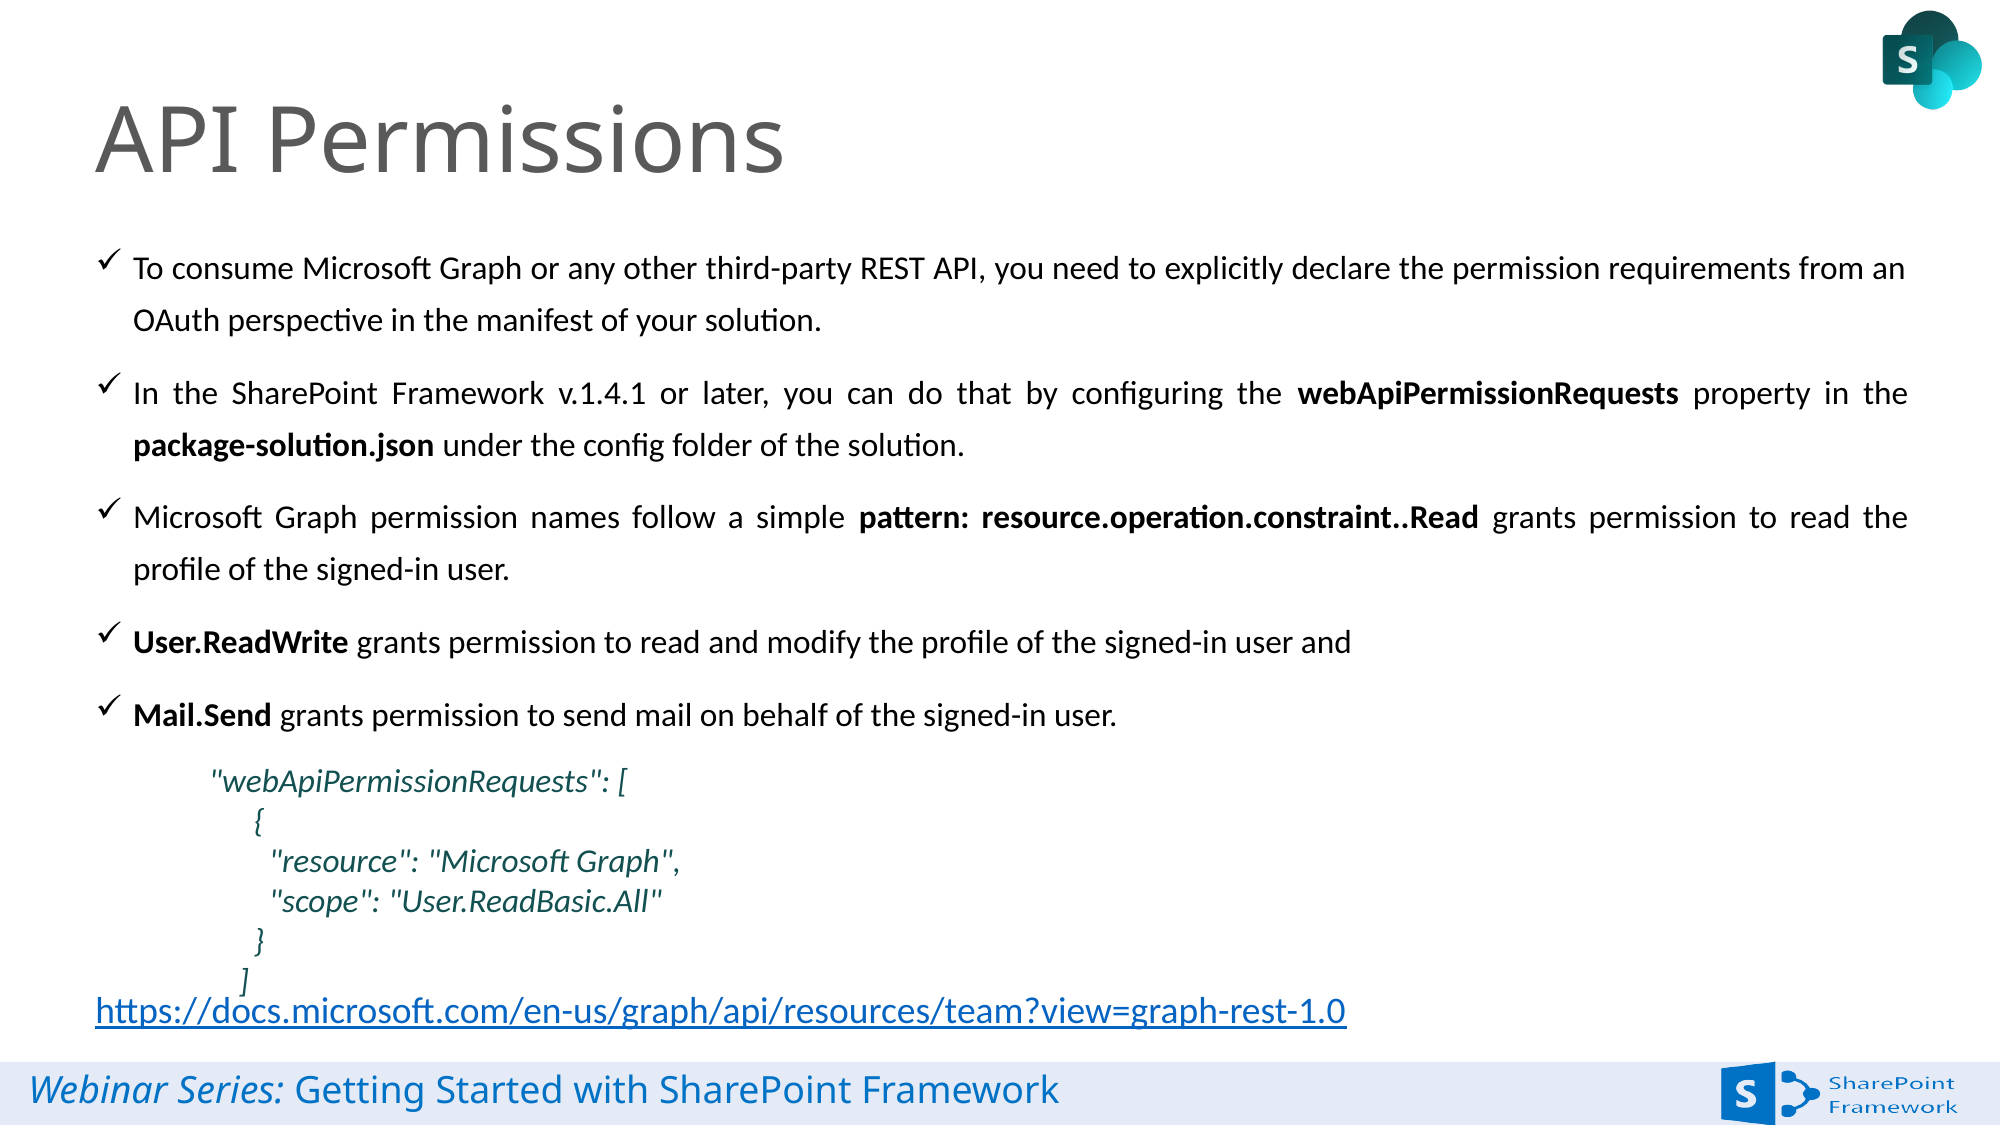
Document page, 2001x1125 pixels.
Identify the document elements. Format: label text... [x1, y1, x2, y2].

title API Permissions [80, 0, 1806, 218]
text_box https://docs.microsoft.com/en-us/graph/api/resources/team?view=graph-rest-1.0 [80, 978, 1806, 1039]
list To consume Microsoft Graph or any other third-party REST API, you need to explicitly declare the permission requirements from an OAuth perspective in the manifest of your solution. In the SharePoint Framework v.1.4.1 or later, you can do that by configuring the webApiPermissionRequests property in the package-solution.json under the config folder of the solution. Microsoft Graph permission names follow a simple pattern: resource.operation.constraint..Read grants permission to read the profile of the signed-in user. User.ReadWrite grants permission to read and modify the profile of the signed-in user and Mail.Send grants permission to send mail on behalf of the signed-in user. [80, 226, 1924, 752]
picture [1881, 9, 1984, 111]
text_box "webApiPermissionRequests": [ { "resource": "Microsoft Graph", "scope": "User.ReadBasic.All" } ] [194, 751, 1427, 978]
picture [0, 1057, 2000, 1125]
